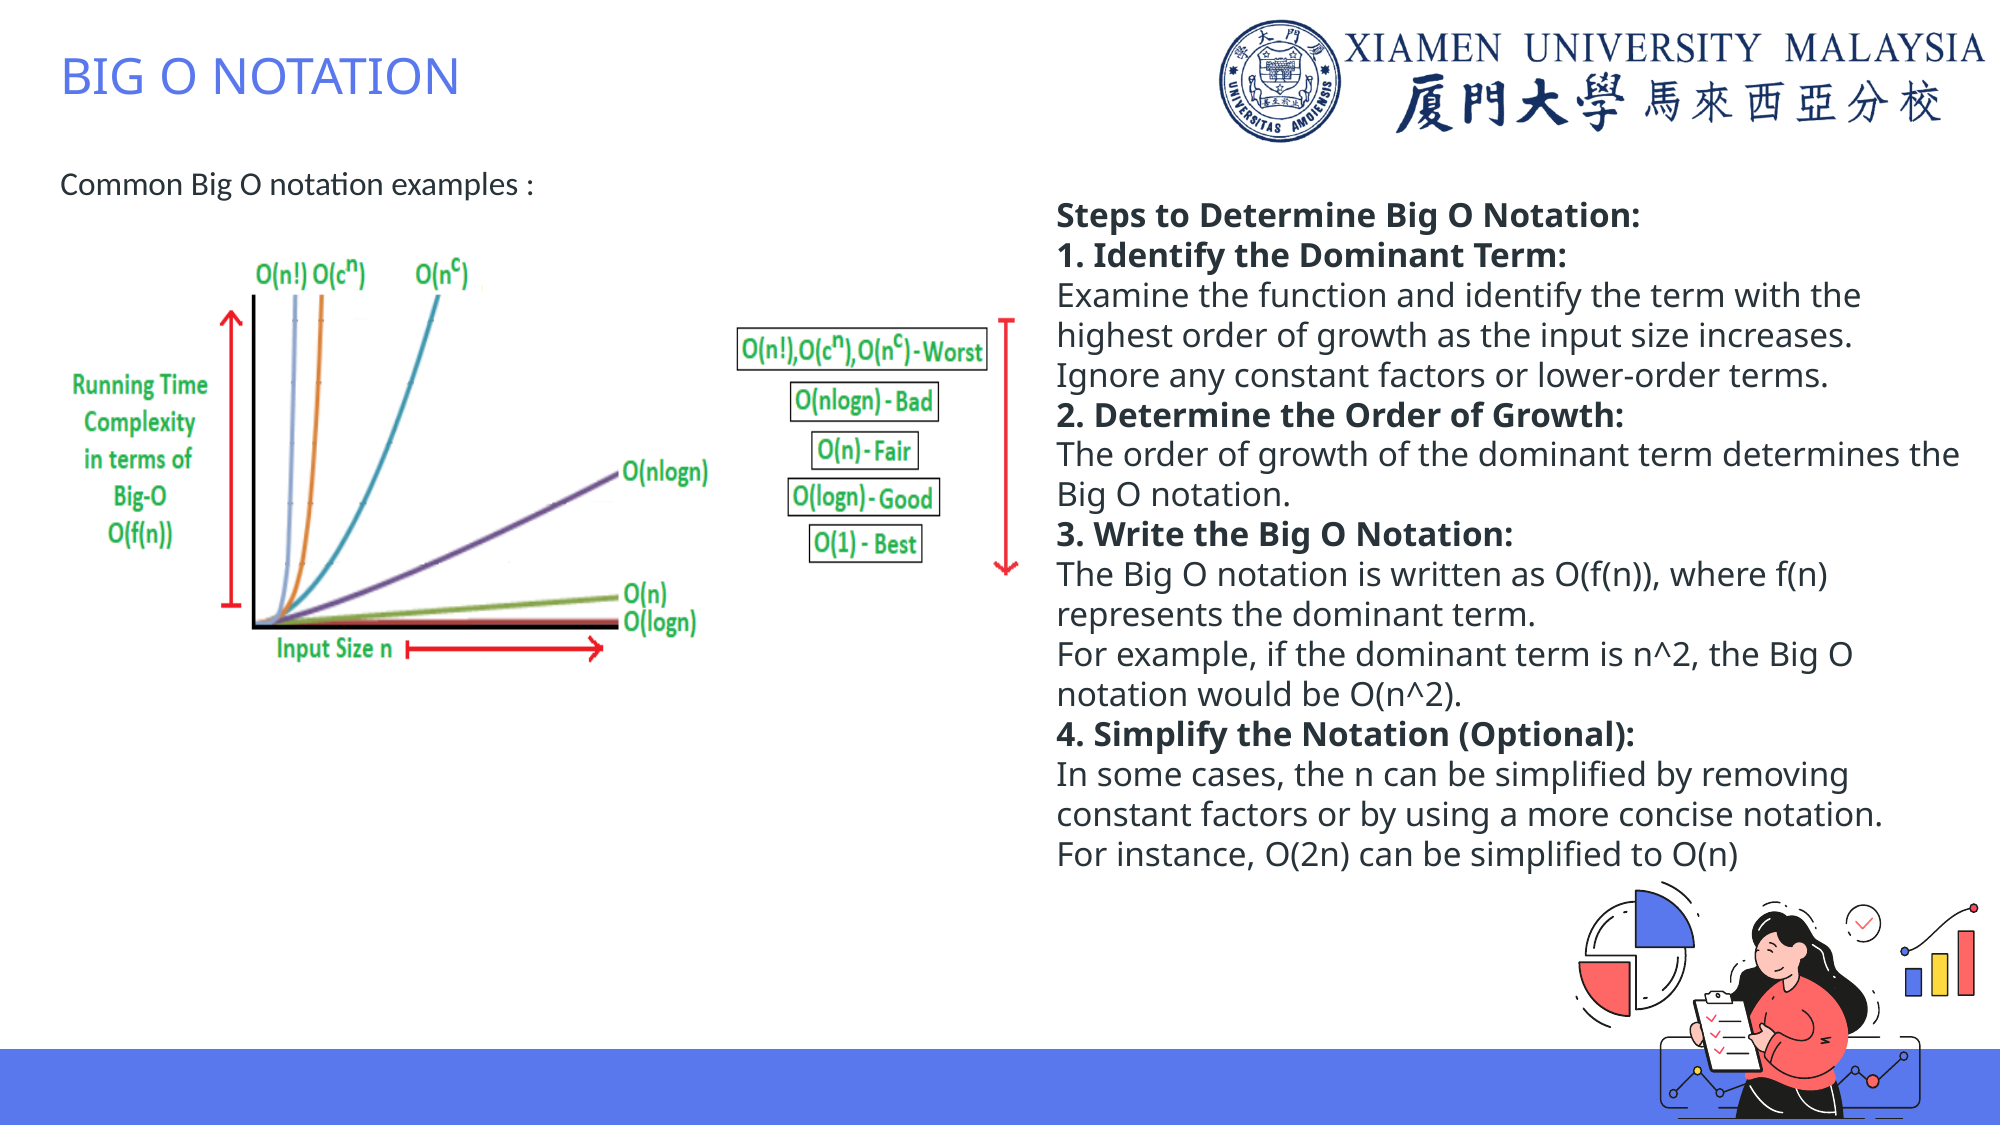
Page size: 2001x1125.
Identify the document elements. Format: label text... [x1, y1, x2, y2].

text_box BIG O NOTATION [45, 36, 1195, 112]
text_box Steps to Determine Big O Notation: 1. Identify the Dominant Term: Examine the function and identify the term with the highest order of growth as the input size increases. Ignore any constant factors or lower-order terms. 2. Determine the Order of Growth: The order of growth of the dominant term determines the Big O notation. 3. Write the Big O Notation: The Big O notation is written as O(f(n)), where f(n) represents the dominant term. For example, if the dominant term is n^2, the Big O notation would be O(n^2). 4. Simplify the Notation (Optional): In some cases, the n can be simplified by removing constant factors or by using a more concise notation. For instance, O(2n) can be simplified to O(n) [1041, 186, 2000, 881]
text_box [0, 1048, 2000, 1125]
text_box Common Big O notation examples : [45, 154, 879, 210]
picture [1195, 0, 2000, 162]
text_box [1575, 881, 1979, 1120]
picture [45, 247, 1042, 667]
